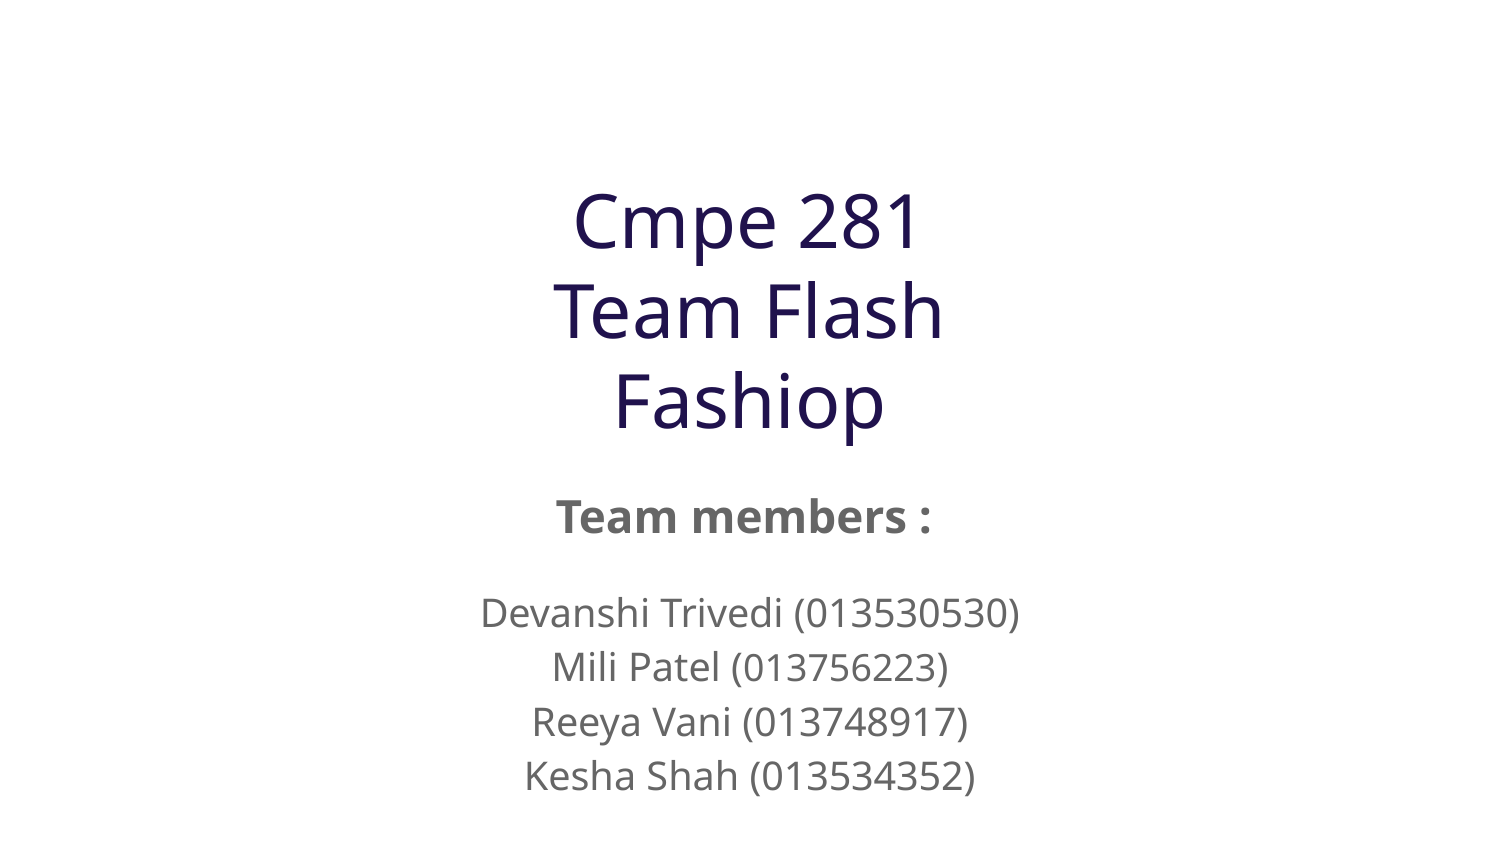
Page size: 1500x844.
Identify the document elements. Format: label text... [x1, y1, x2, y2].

title Cmpe 281 Team Flash Fashiop [51, 122, 1449, 459]
subtitle Team members : Devanshi Trivedi (013530530) Mili Patel (013756223) Reeya Vani (013748917) Kesha Shah (013534352) [51, 464, 1449, 595]
